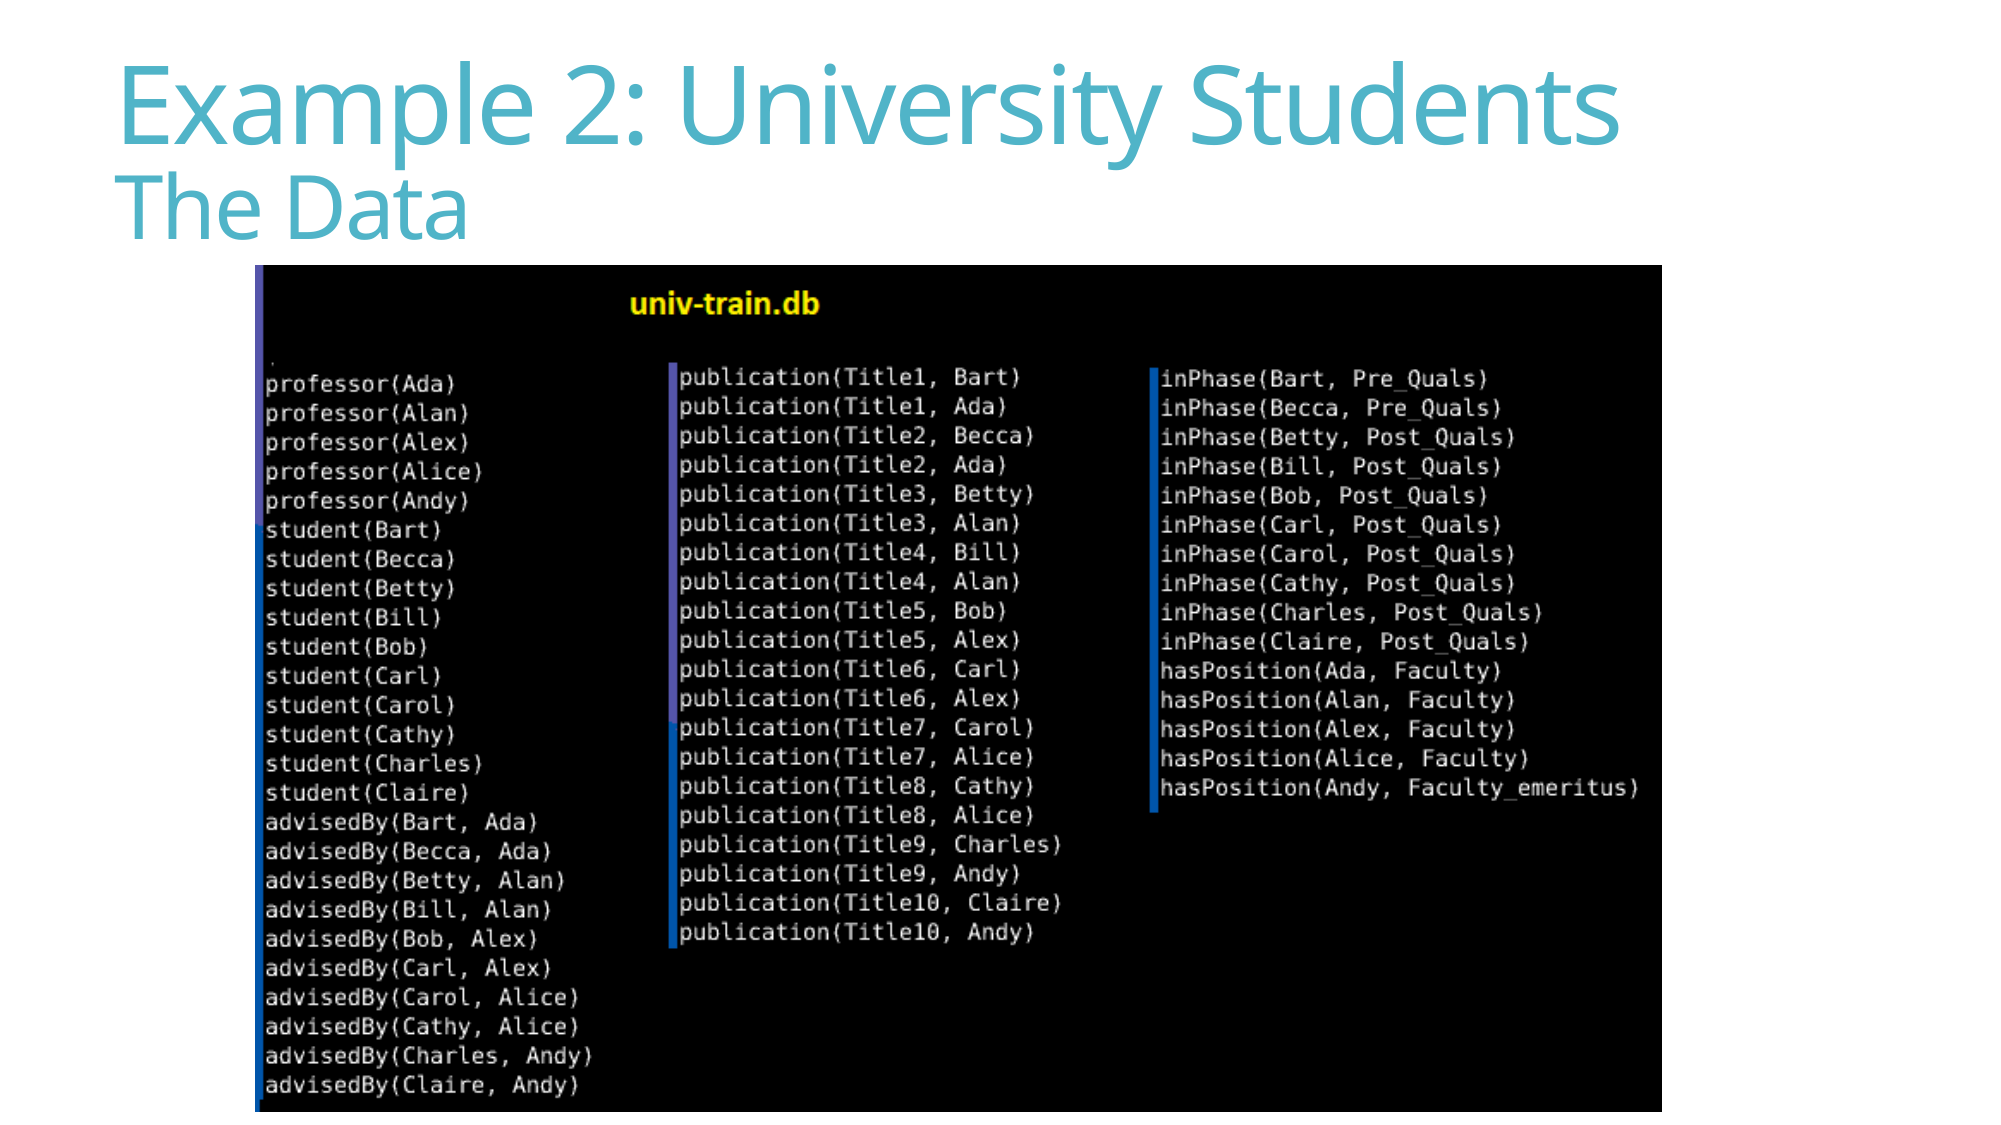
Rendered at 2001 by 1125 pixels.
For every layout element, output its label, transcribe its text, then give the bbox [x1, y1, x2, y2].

title Example 2: University Students The Data [99, 47, 1825, 266]
picture [255, 265, 1662, 1112]
